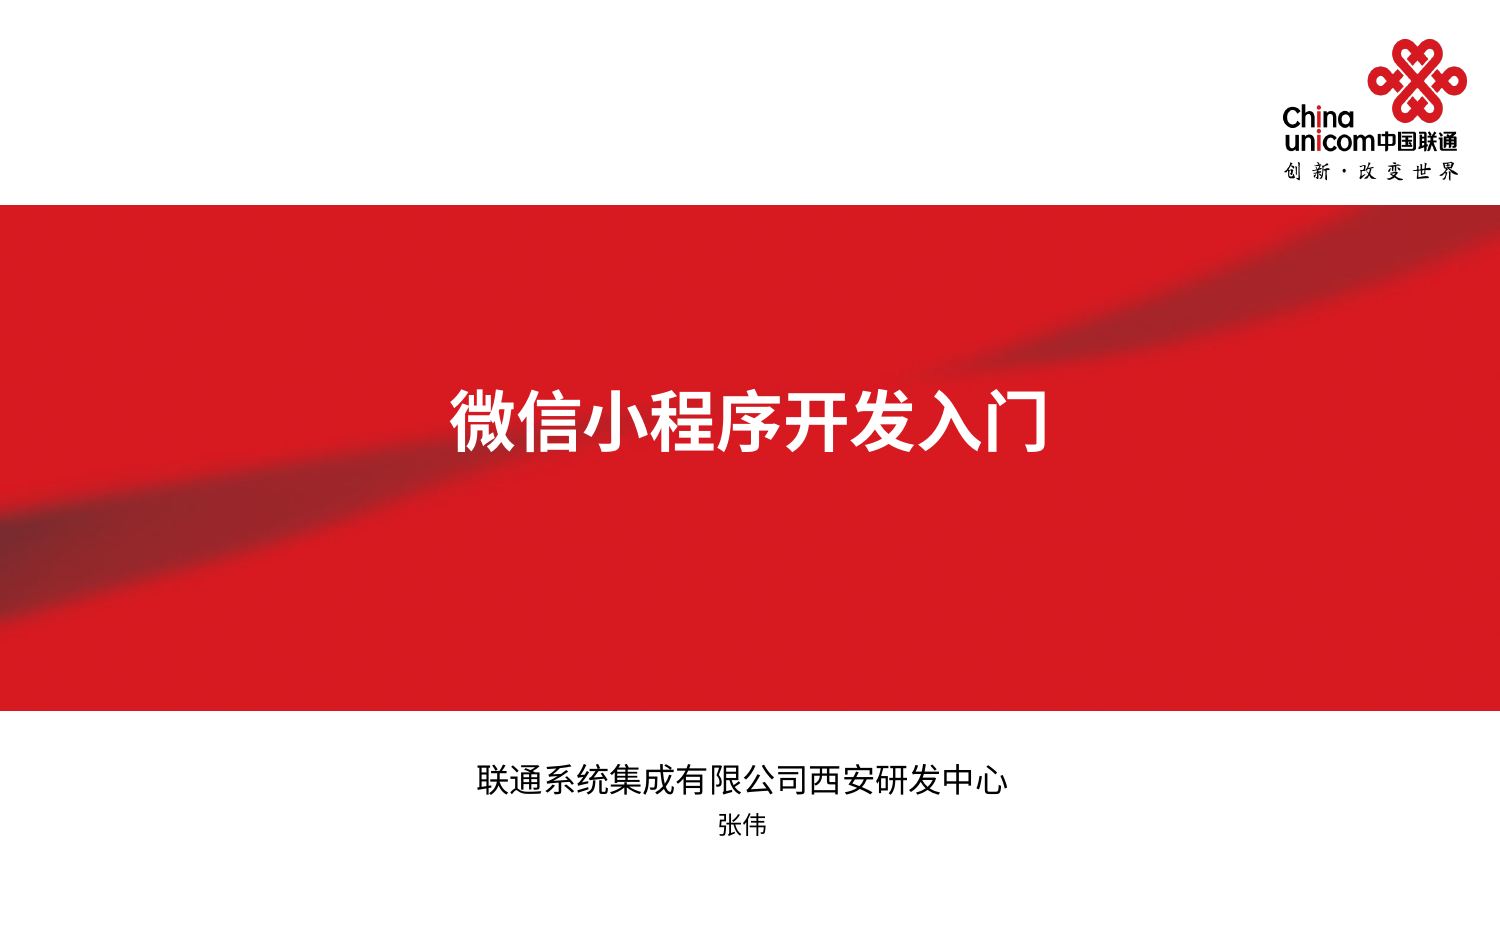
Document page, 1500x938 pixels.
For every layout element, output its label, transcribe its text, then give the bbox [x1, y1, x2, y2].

picture [1283, 39, 1467, 181]
text_box 联通系统集成有限公司西安研发中心 [463, 753, 1022, 803]
text_box 微信小程序开发入门 [64, 374, 1436, 466]
picture [0, 205, 1500, 711]
text_box 张伟 [463, 803, 1022, 846]
